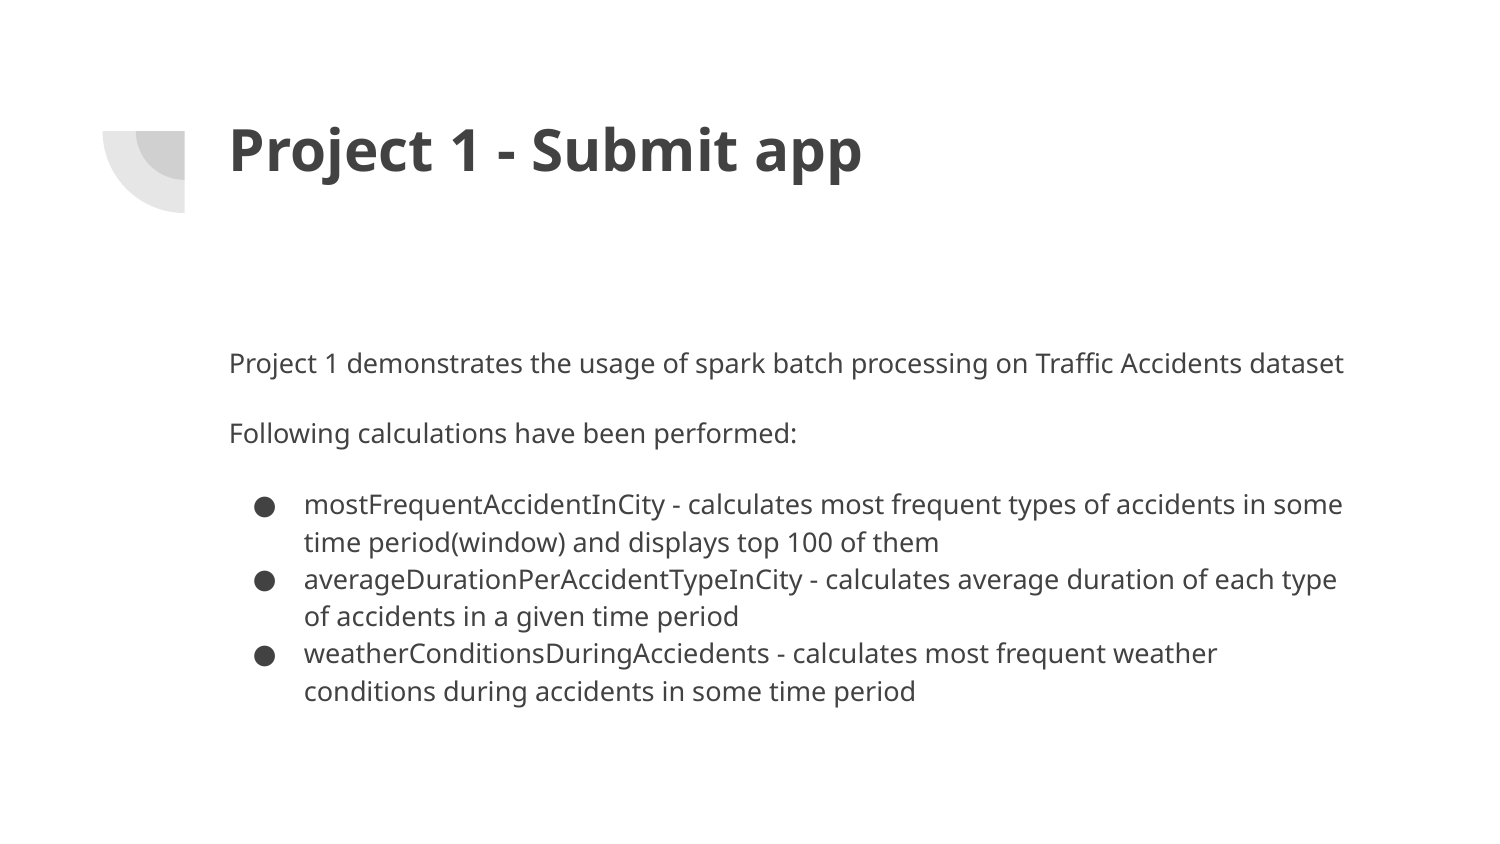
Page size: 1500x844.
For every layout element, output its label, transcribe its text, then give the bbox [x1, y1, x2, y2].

title Project 1 - Submit app [213, 98, 1368, 263]
list Project 1 demonstrates the usage of spark batch processing on Traffic Accidents dataset Following calculations have been performed: mostFrequentAccidentInCity - calculates most frequent types of accidents in some time period(window) and displays top 100 of them averageDurationPerAccidentTypeInCity - calculates average duration of each type of accidents in a given time period weatherConditionsDuringAcciedents - calculates most frequent weather conditions during accidents in some time period [213, 326, 1368, 744]
